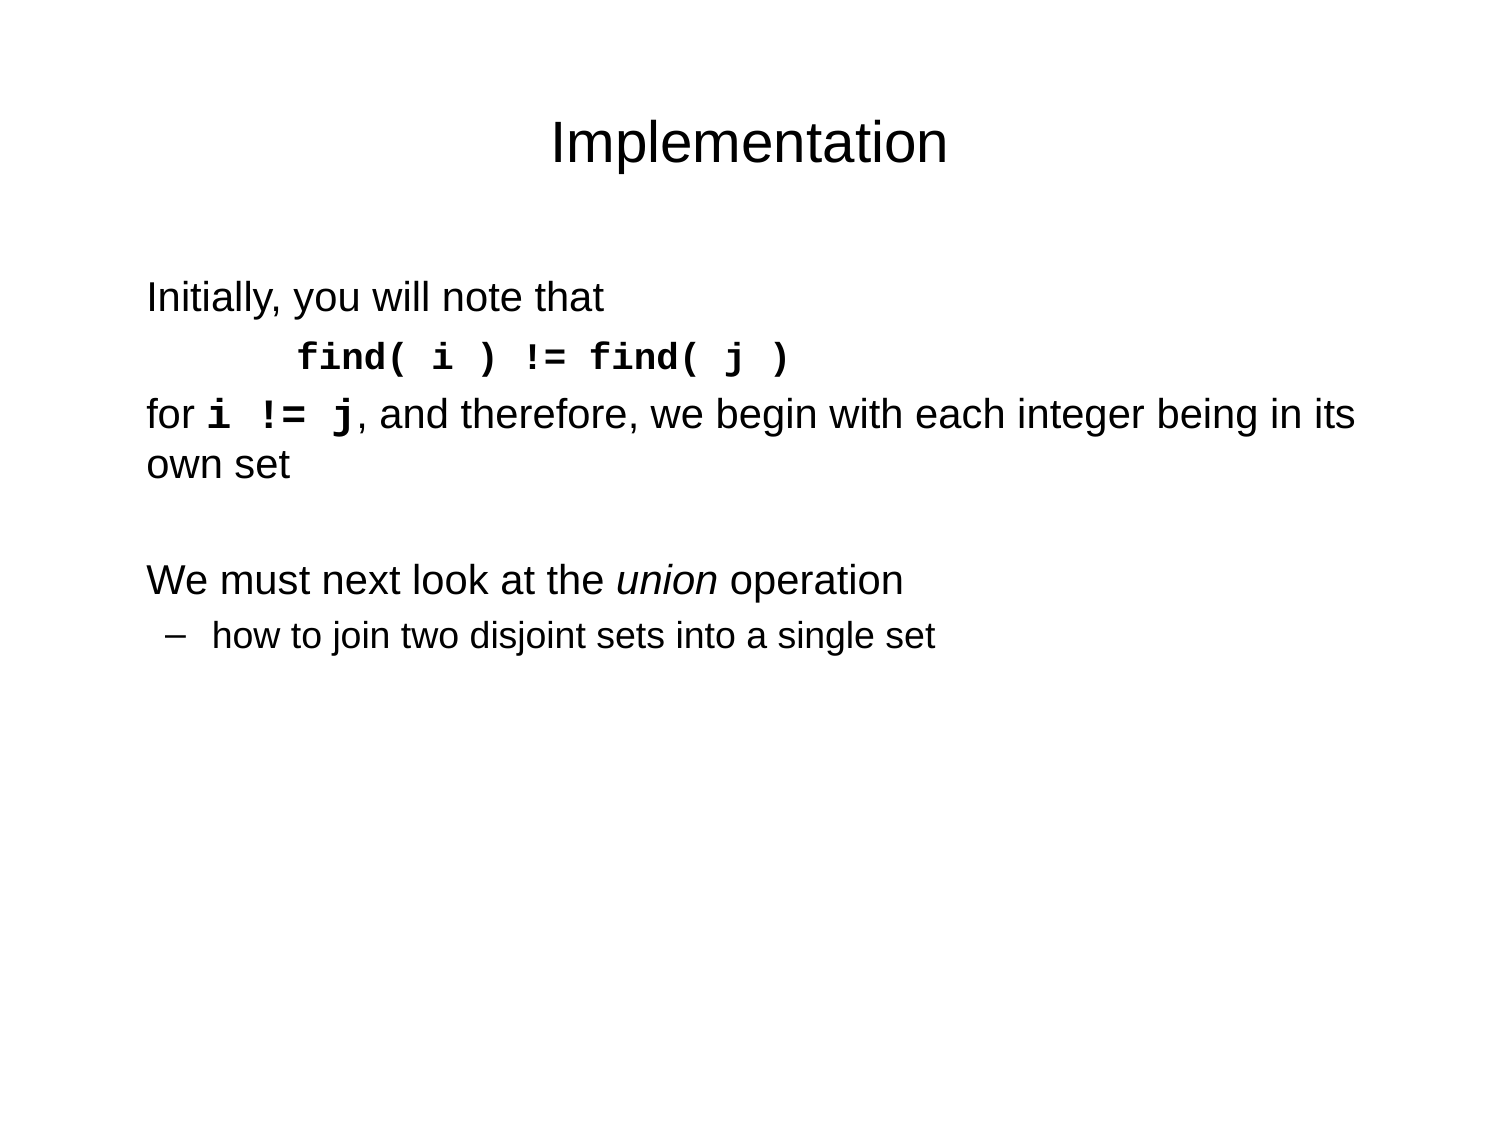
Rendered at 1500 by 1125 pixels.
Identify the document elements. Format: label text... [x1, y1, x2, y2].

list Initially, you will note that find( i ) != find( j ) for i != j, and therefore, we begin with each integer being in its own set We must next look at the union operation how to join two disjoint sets into a single set [74, 262, 1426, 1006]
title Implementation [74, 44, 1426, 233]
